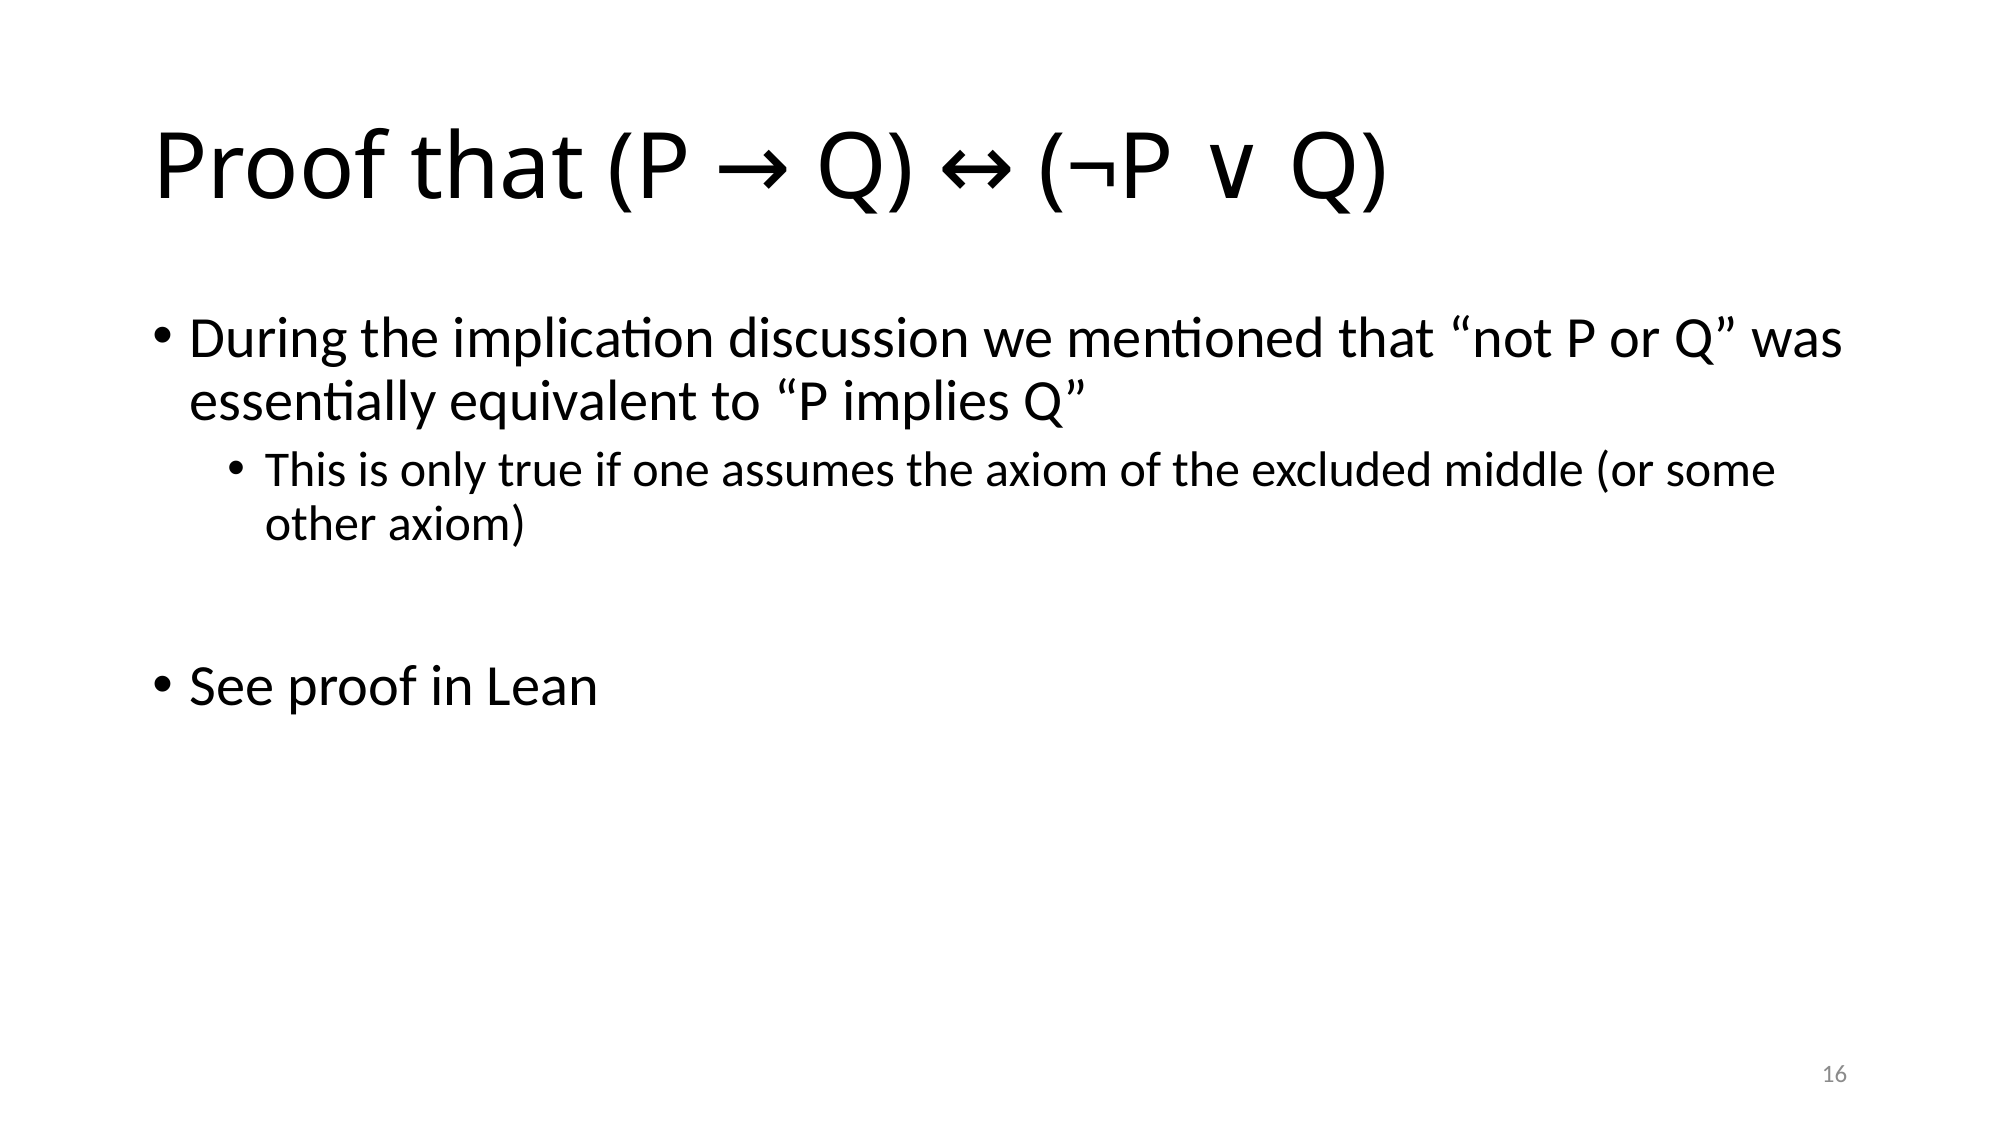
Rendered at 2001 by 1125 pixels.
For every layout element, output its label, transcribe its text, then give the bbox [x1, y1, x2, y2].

list During the implication discussion we mentioned that “not P or Q” was essentially equivalent to “P implies Q” This is only true if one assumes the axiom of the excluded middle (or some other axiom) See proof in Lean [137, 299, 1863, 1014]
slide_number 16 [1412, 1042, 1863, 1103]
title Proof that (P → Q) ↔ (¬P ∨ Q) [137, 59, 1863, 278]
